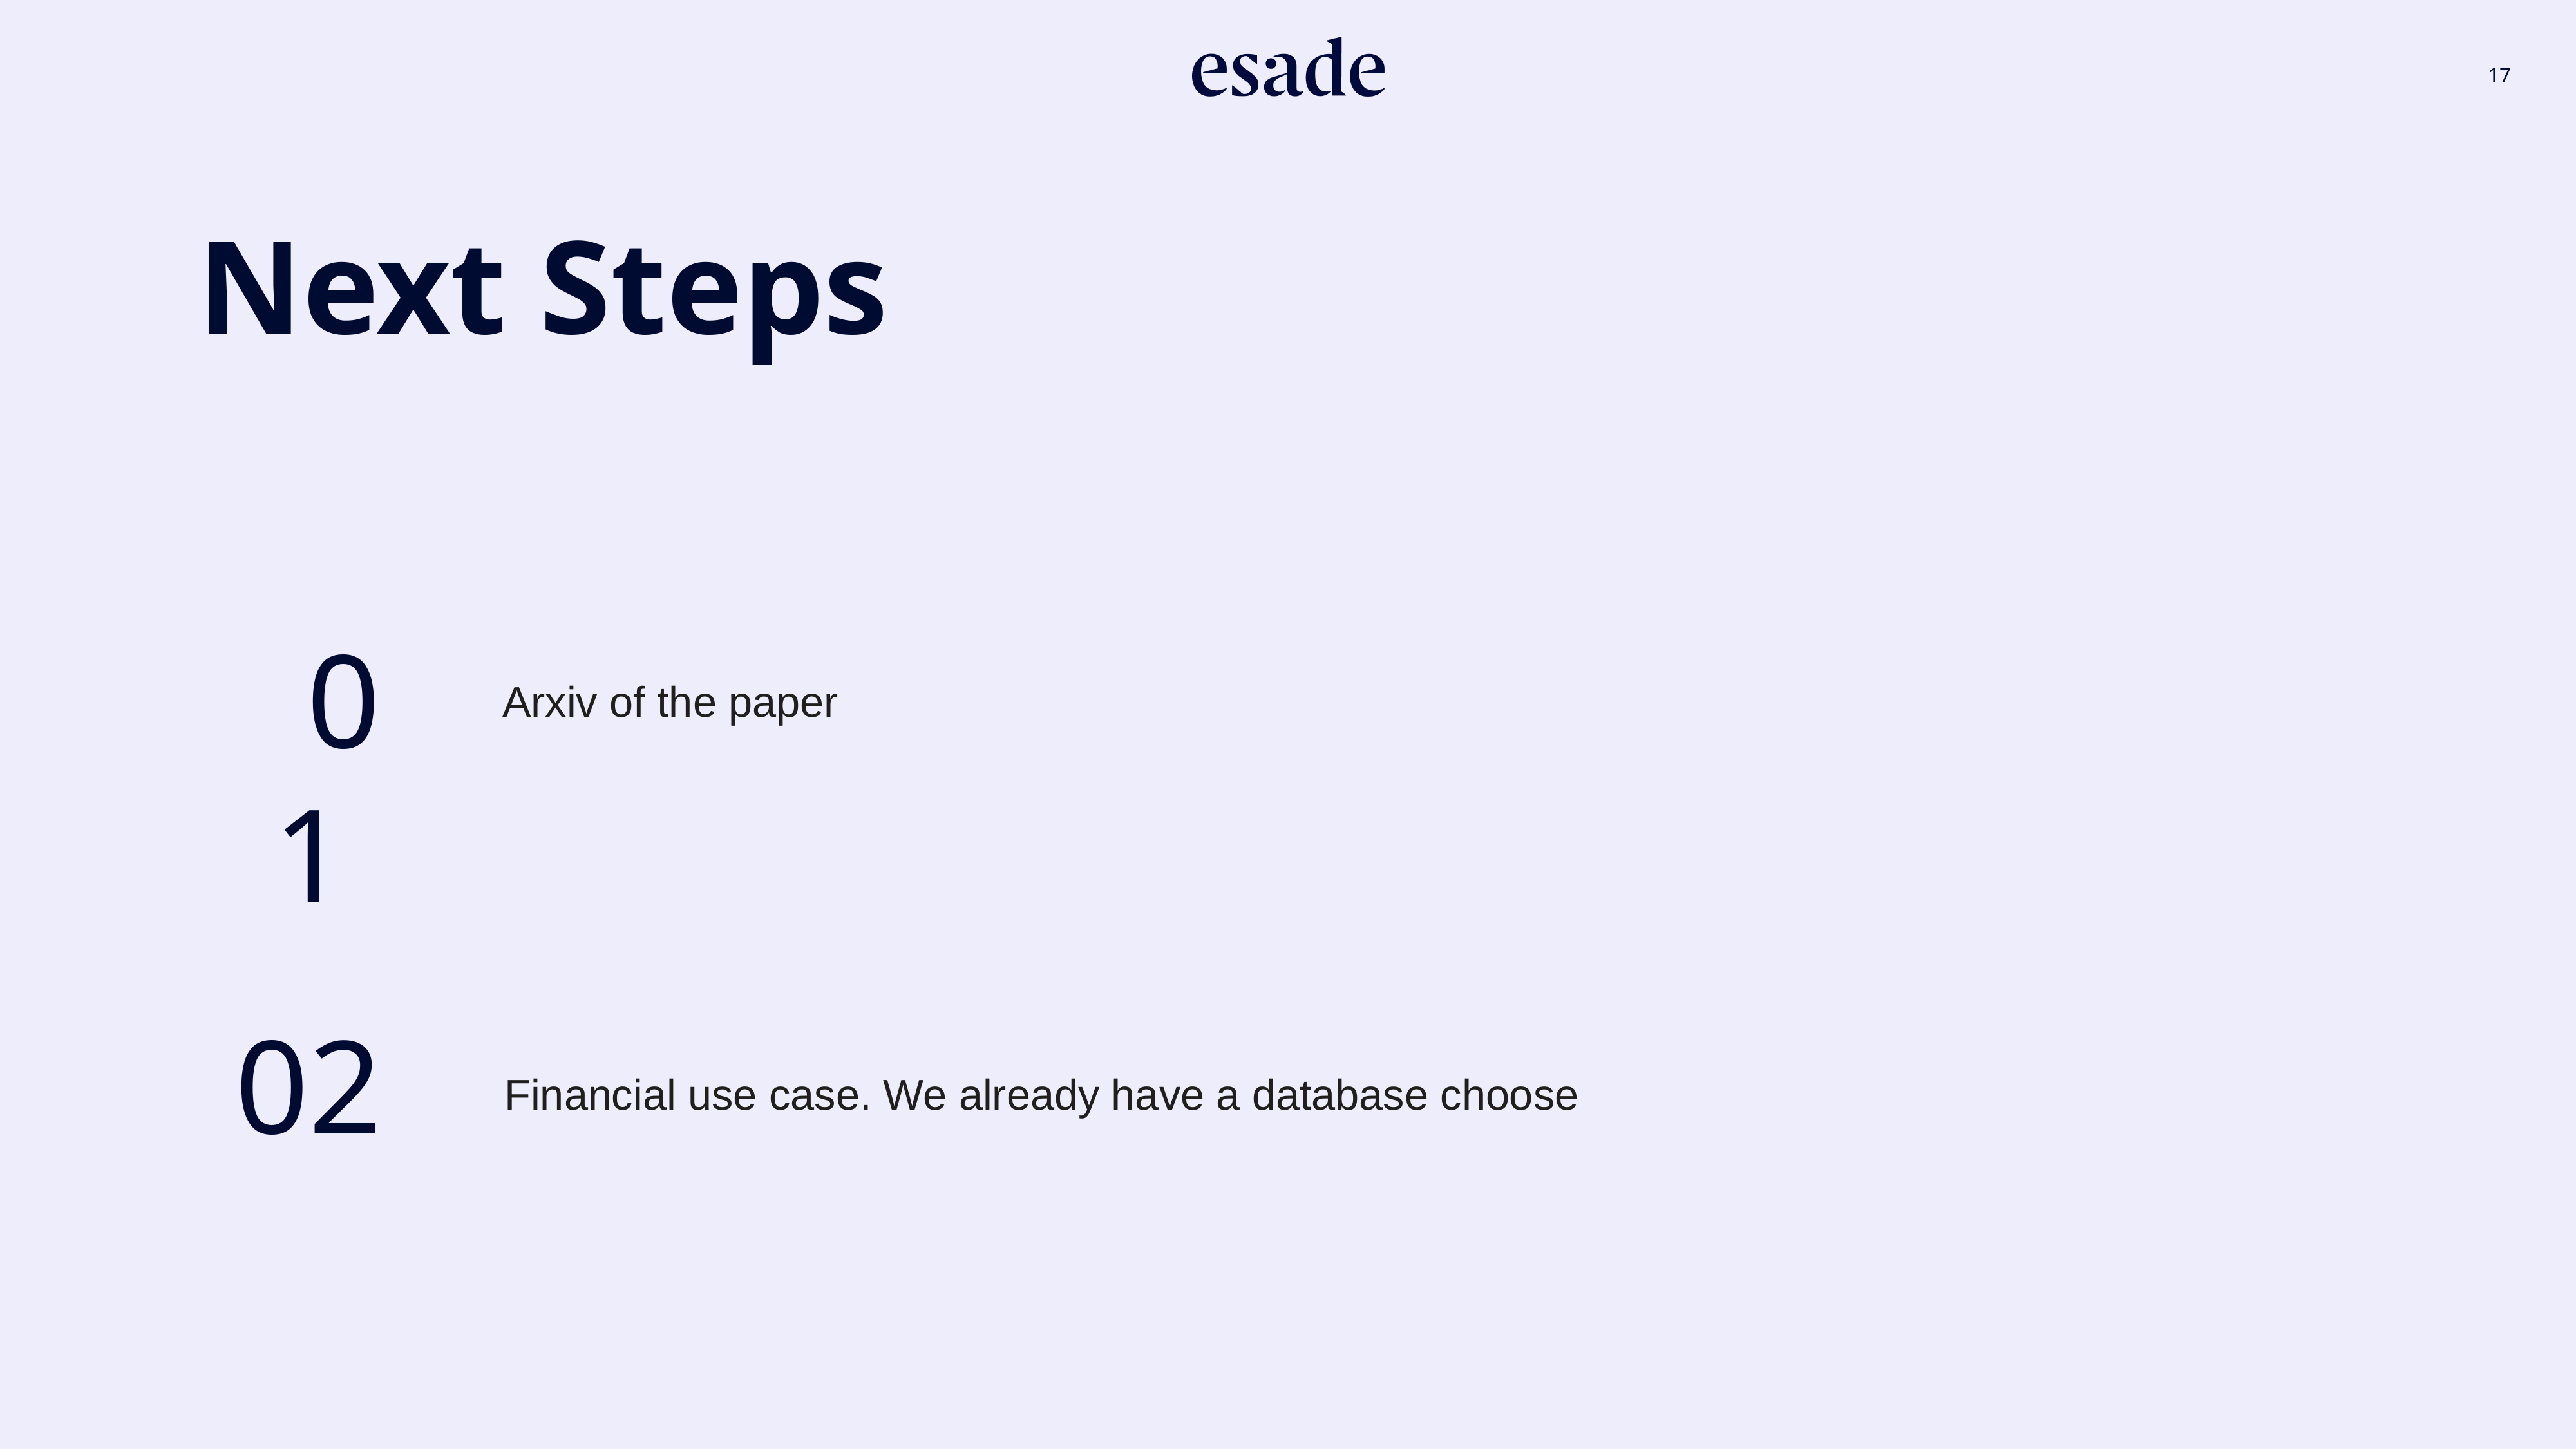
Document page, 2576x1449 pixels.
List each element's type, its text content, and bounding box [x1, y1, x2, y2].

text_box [178, 999, 2338, 1166]
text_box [231, 614, 2277, 780]
text_box Next Steps [188, 200, 898, 365]
picture [1192, 37, 1385, 97]
